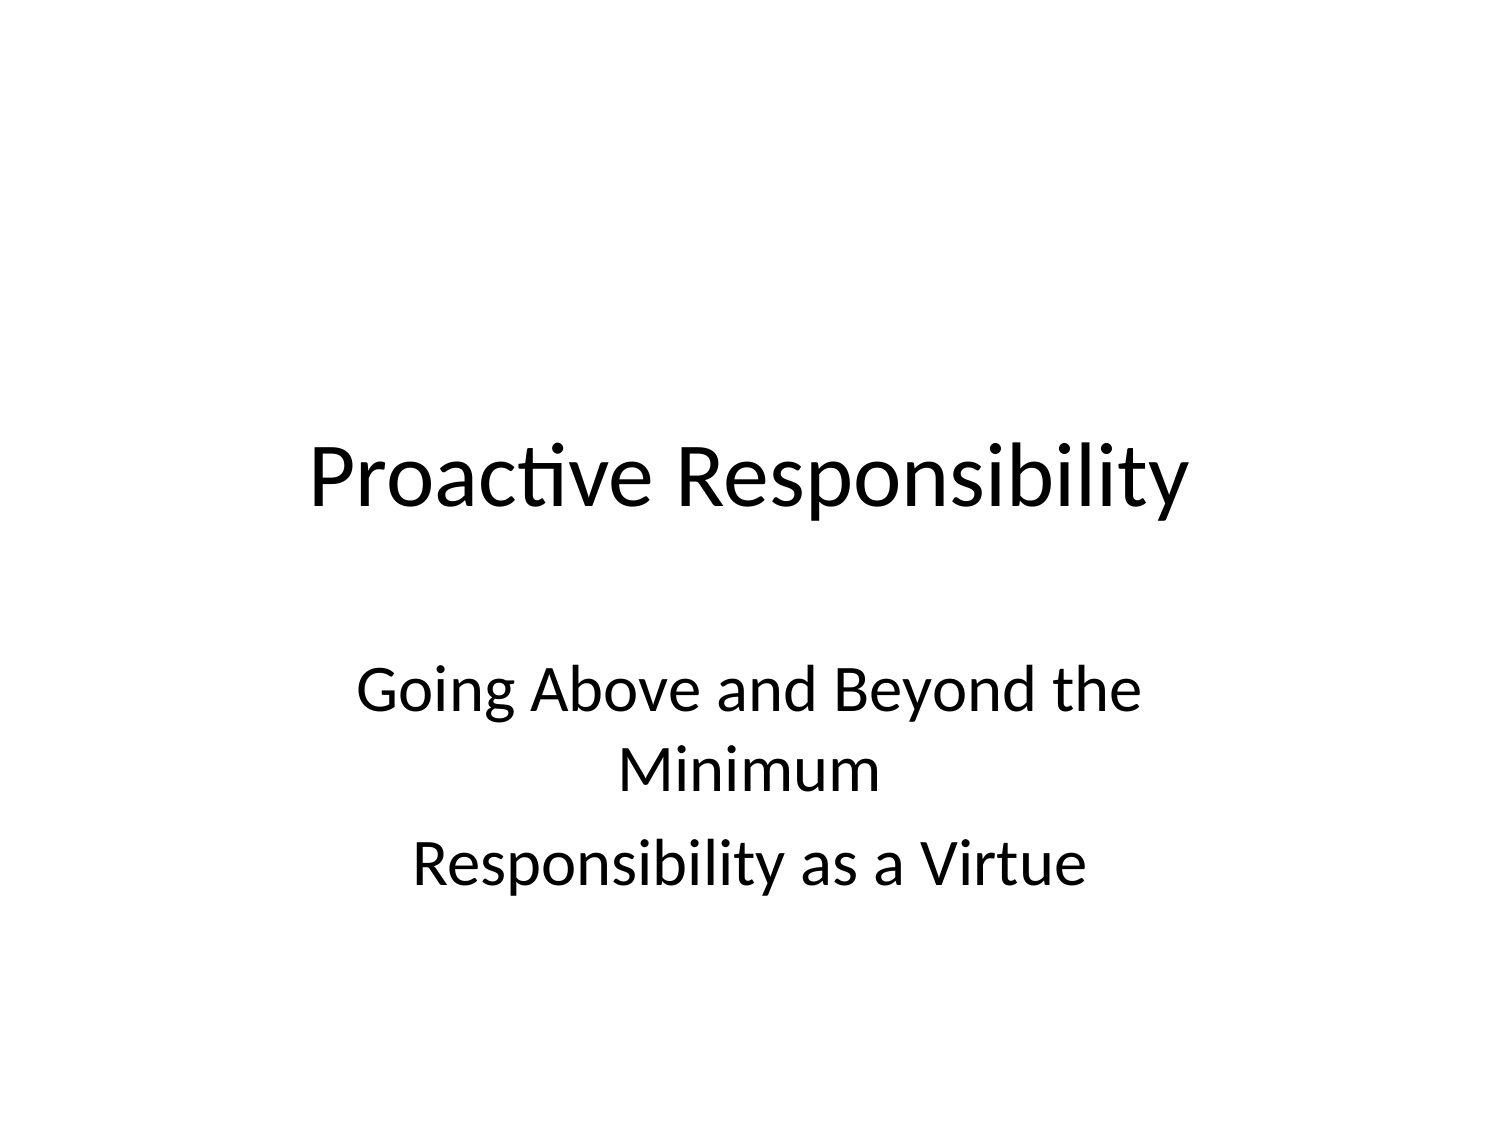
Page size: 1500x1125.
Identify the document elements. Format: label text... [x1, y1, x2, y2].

title Proactive Responsibility [112, 349, 1388, 591]
subtitle Going Above and Beyond the Minimum Responsibility as a Virtue [225, 637, 1275, 925]
